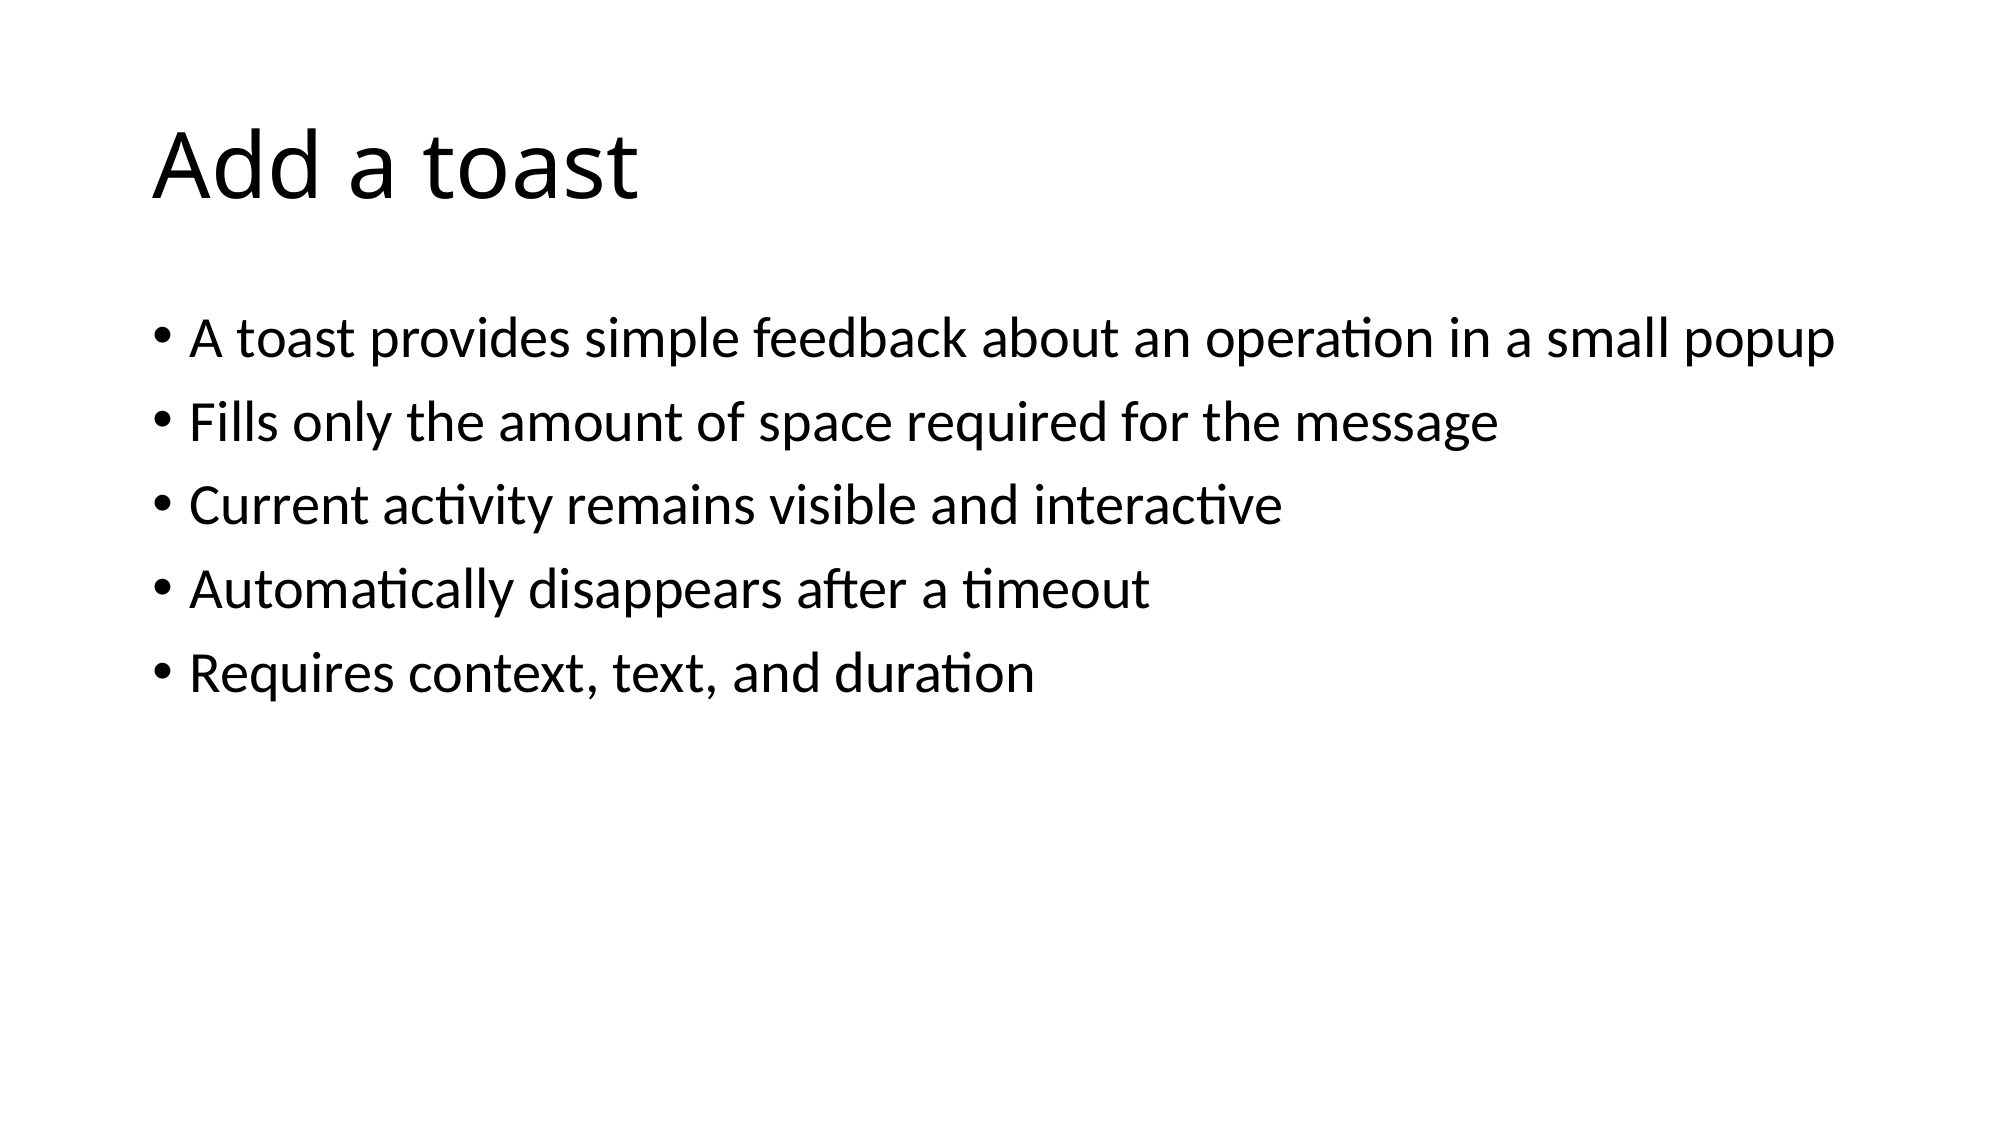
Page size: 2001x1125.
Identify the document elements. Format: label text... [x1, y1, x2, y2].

title Add a toast [137, 59, 1863, 278]
list A toast provides simple feedback about an operation in a small popup Fills only the amount of space required for the message Current activity remains visible and interactive Automatically disappears after a timeout Requires context, text, and duration [137, 299, 1863, 1014]
